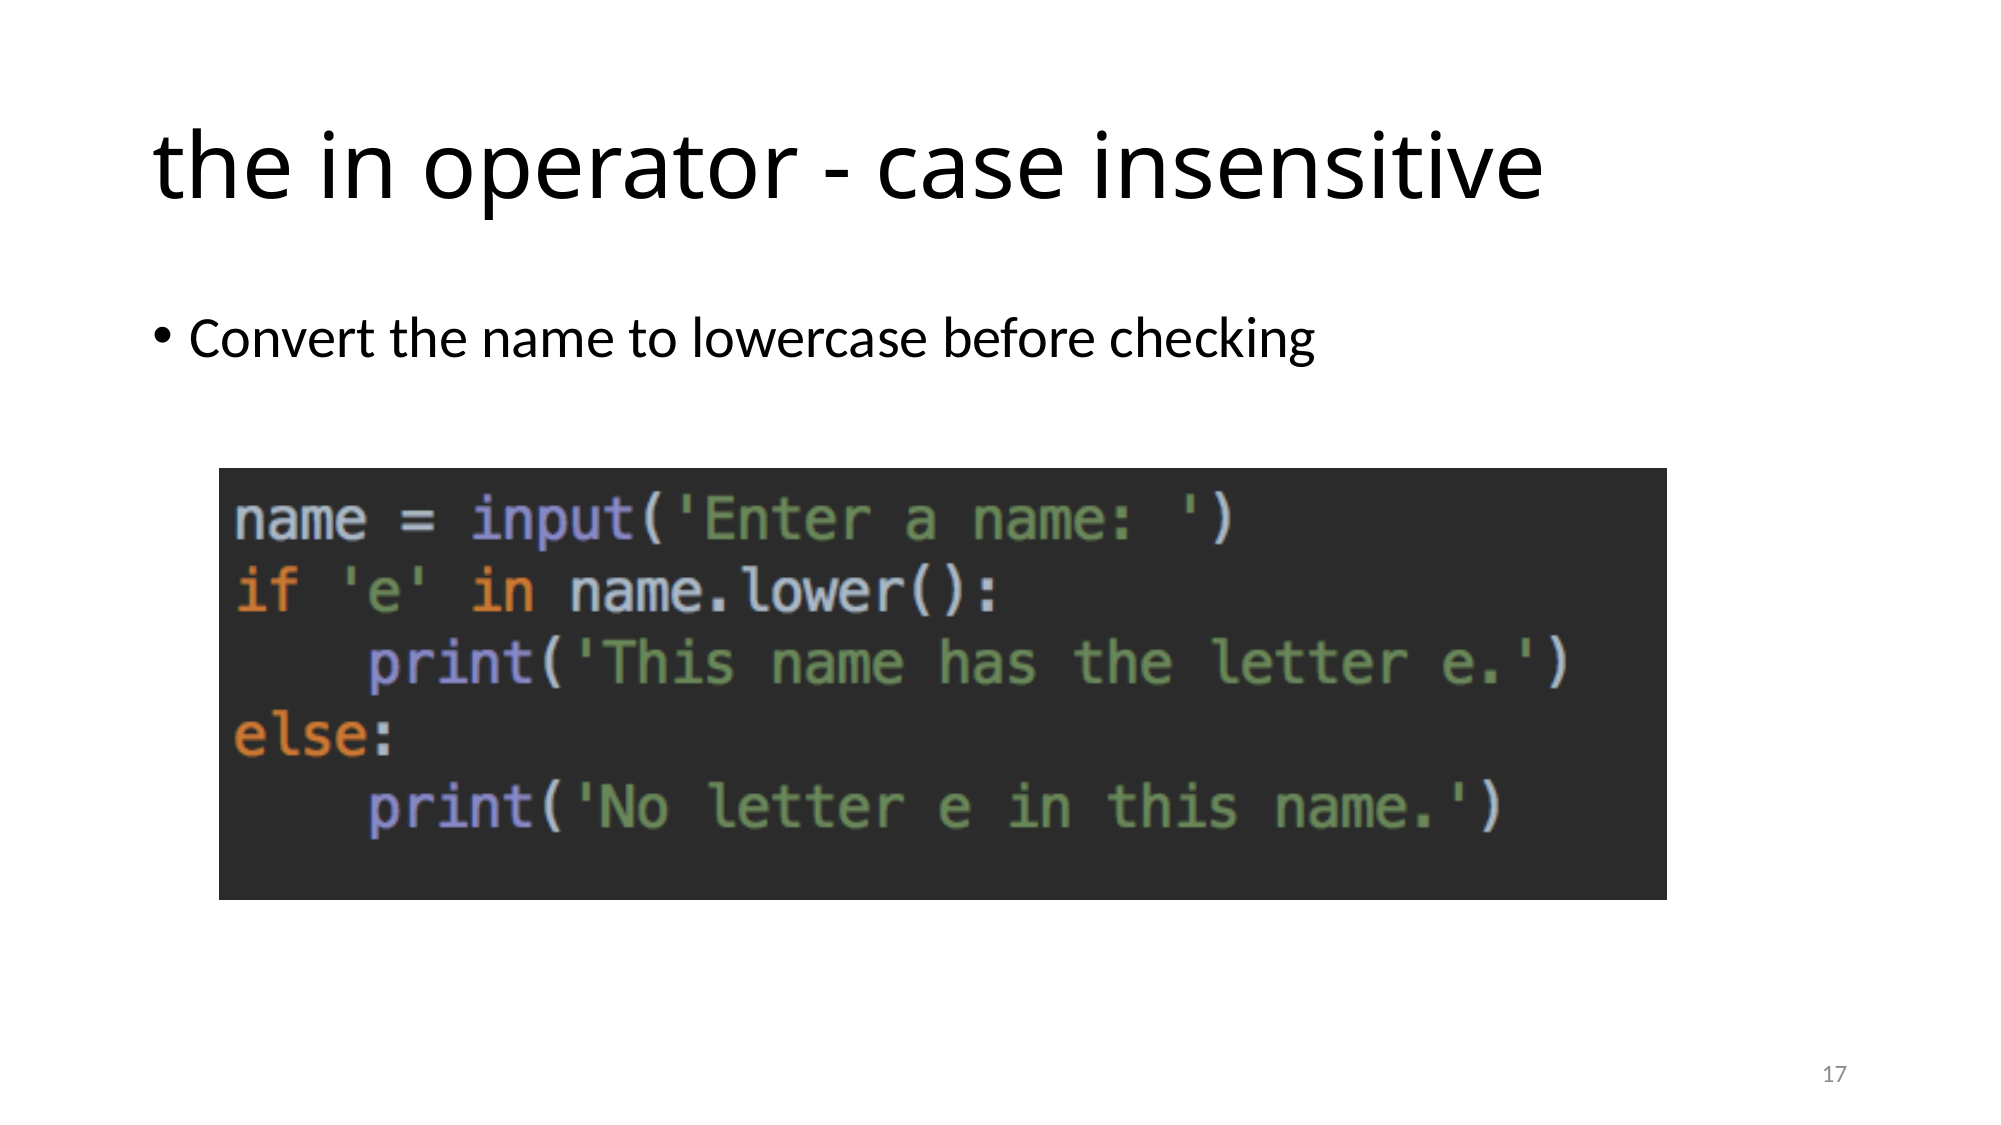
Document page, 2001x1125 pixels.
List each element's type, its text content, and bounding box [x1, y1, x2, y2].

title the in operator - case insensitive [137, 59, 1863, 278]
list Convert the name to lowercase before checking [137, 299, 1863, 1014]
slide_number 17 [1412, 1042, 1863, 1103]
picture [219, 468, 1667, 900]
